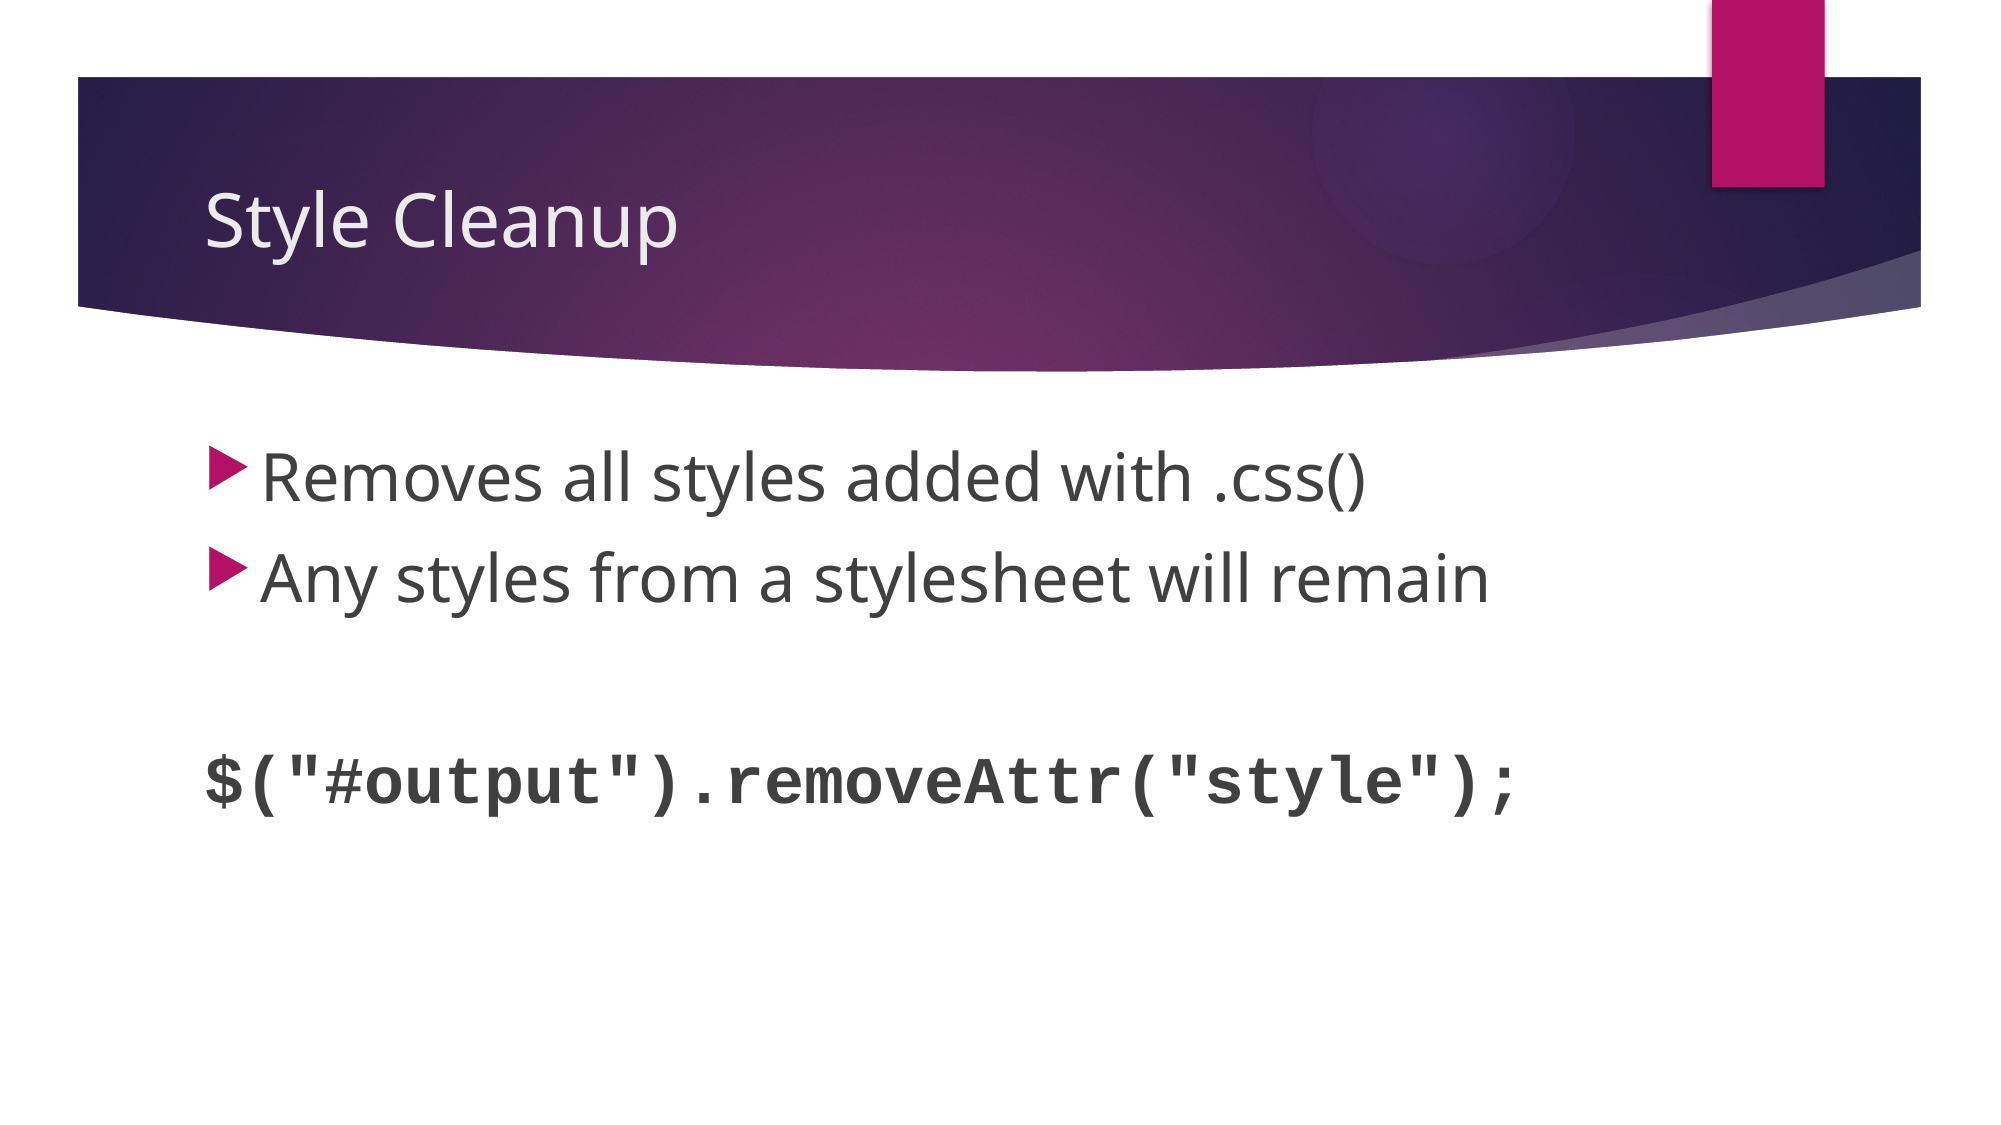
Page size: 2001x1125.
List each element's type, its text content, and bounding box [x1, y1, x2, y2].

title Style Cleanup [189, 159, 1627, 276]
list Removes all styles added with .css() Any styles from a stylesheet will remain $("#output").removeAttr("style"); [189, 427, 1899, 988]
